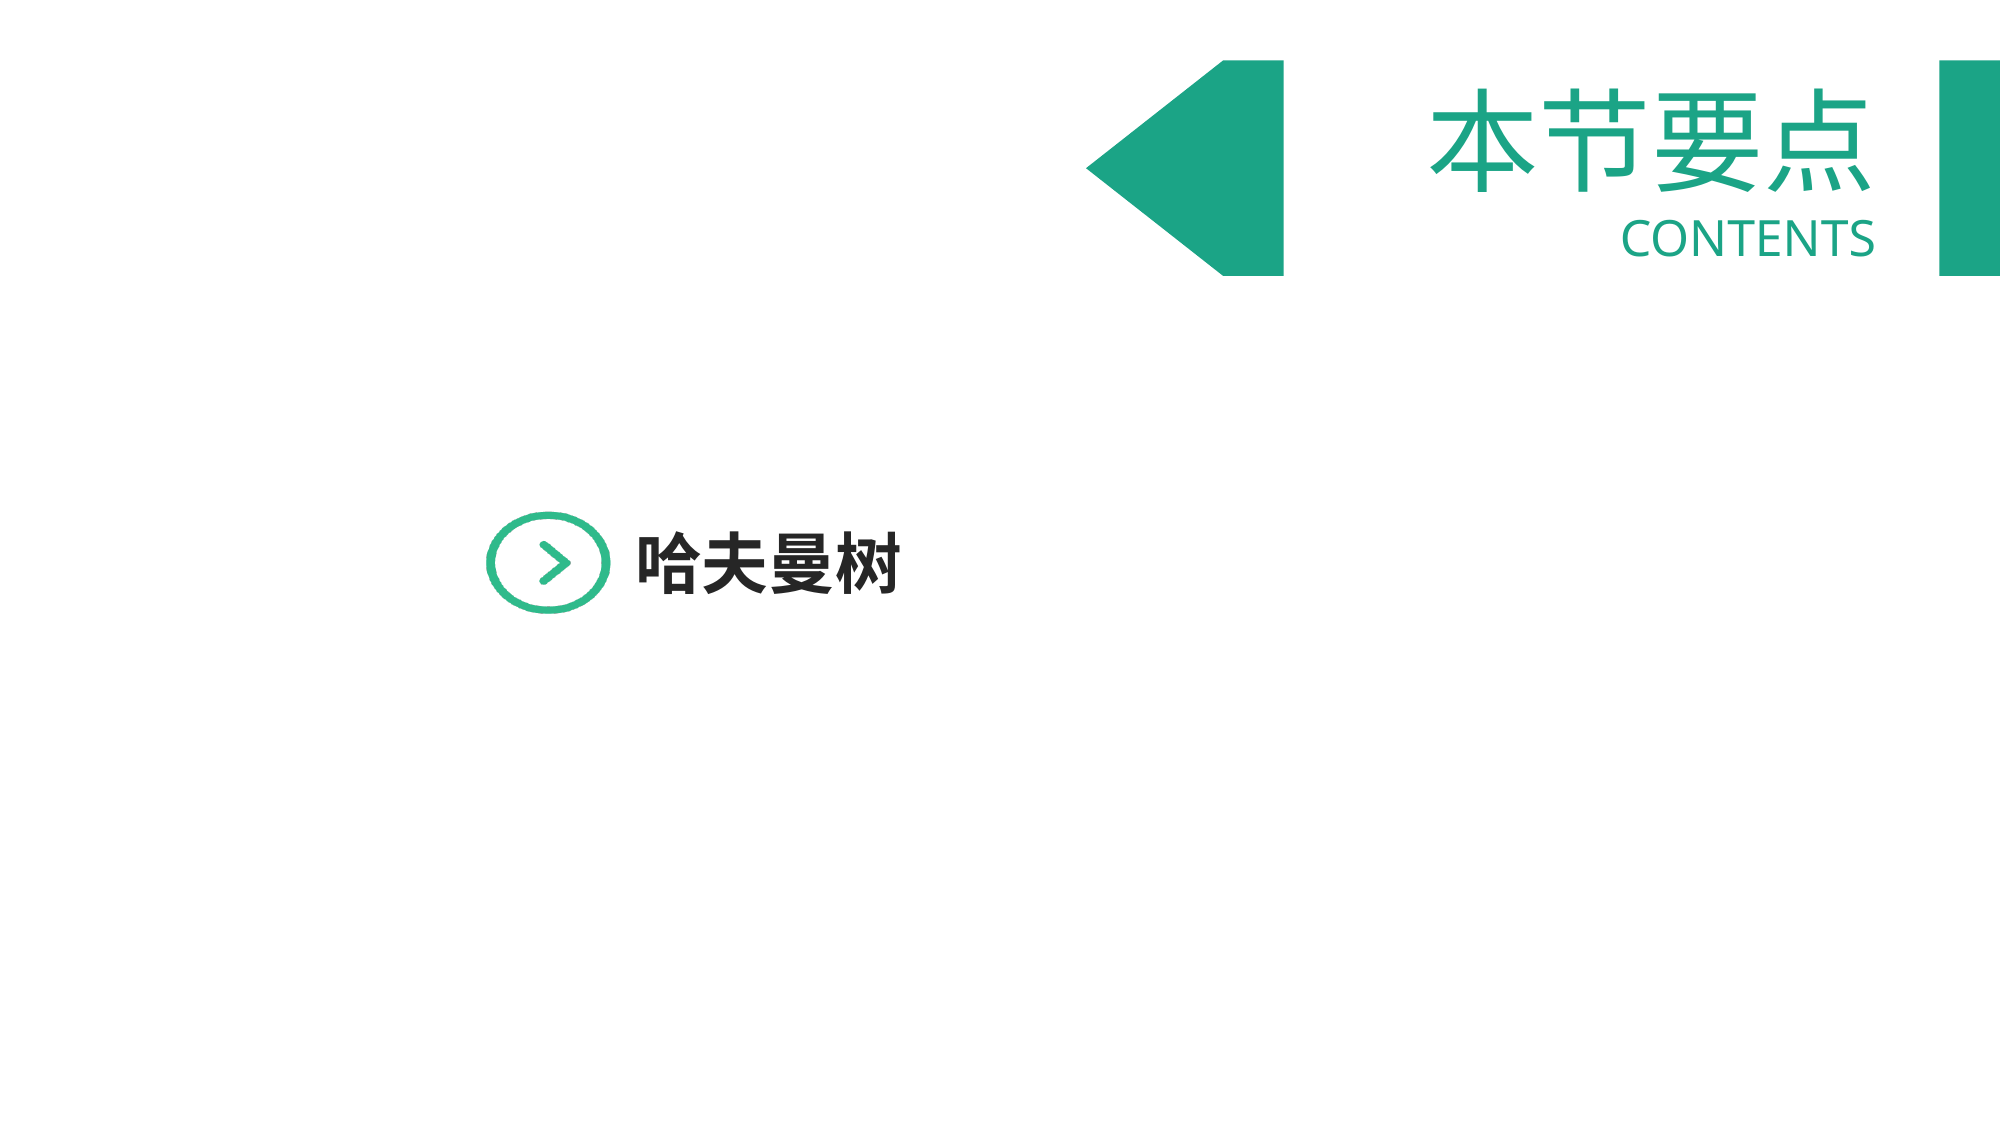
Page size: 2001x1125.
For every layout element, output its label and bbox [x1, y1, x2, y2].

text_box [1085, 60, 2000, 277]
text_box [477, 504, 919, 621]
